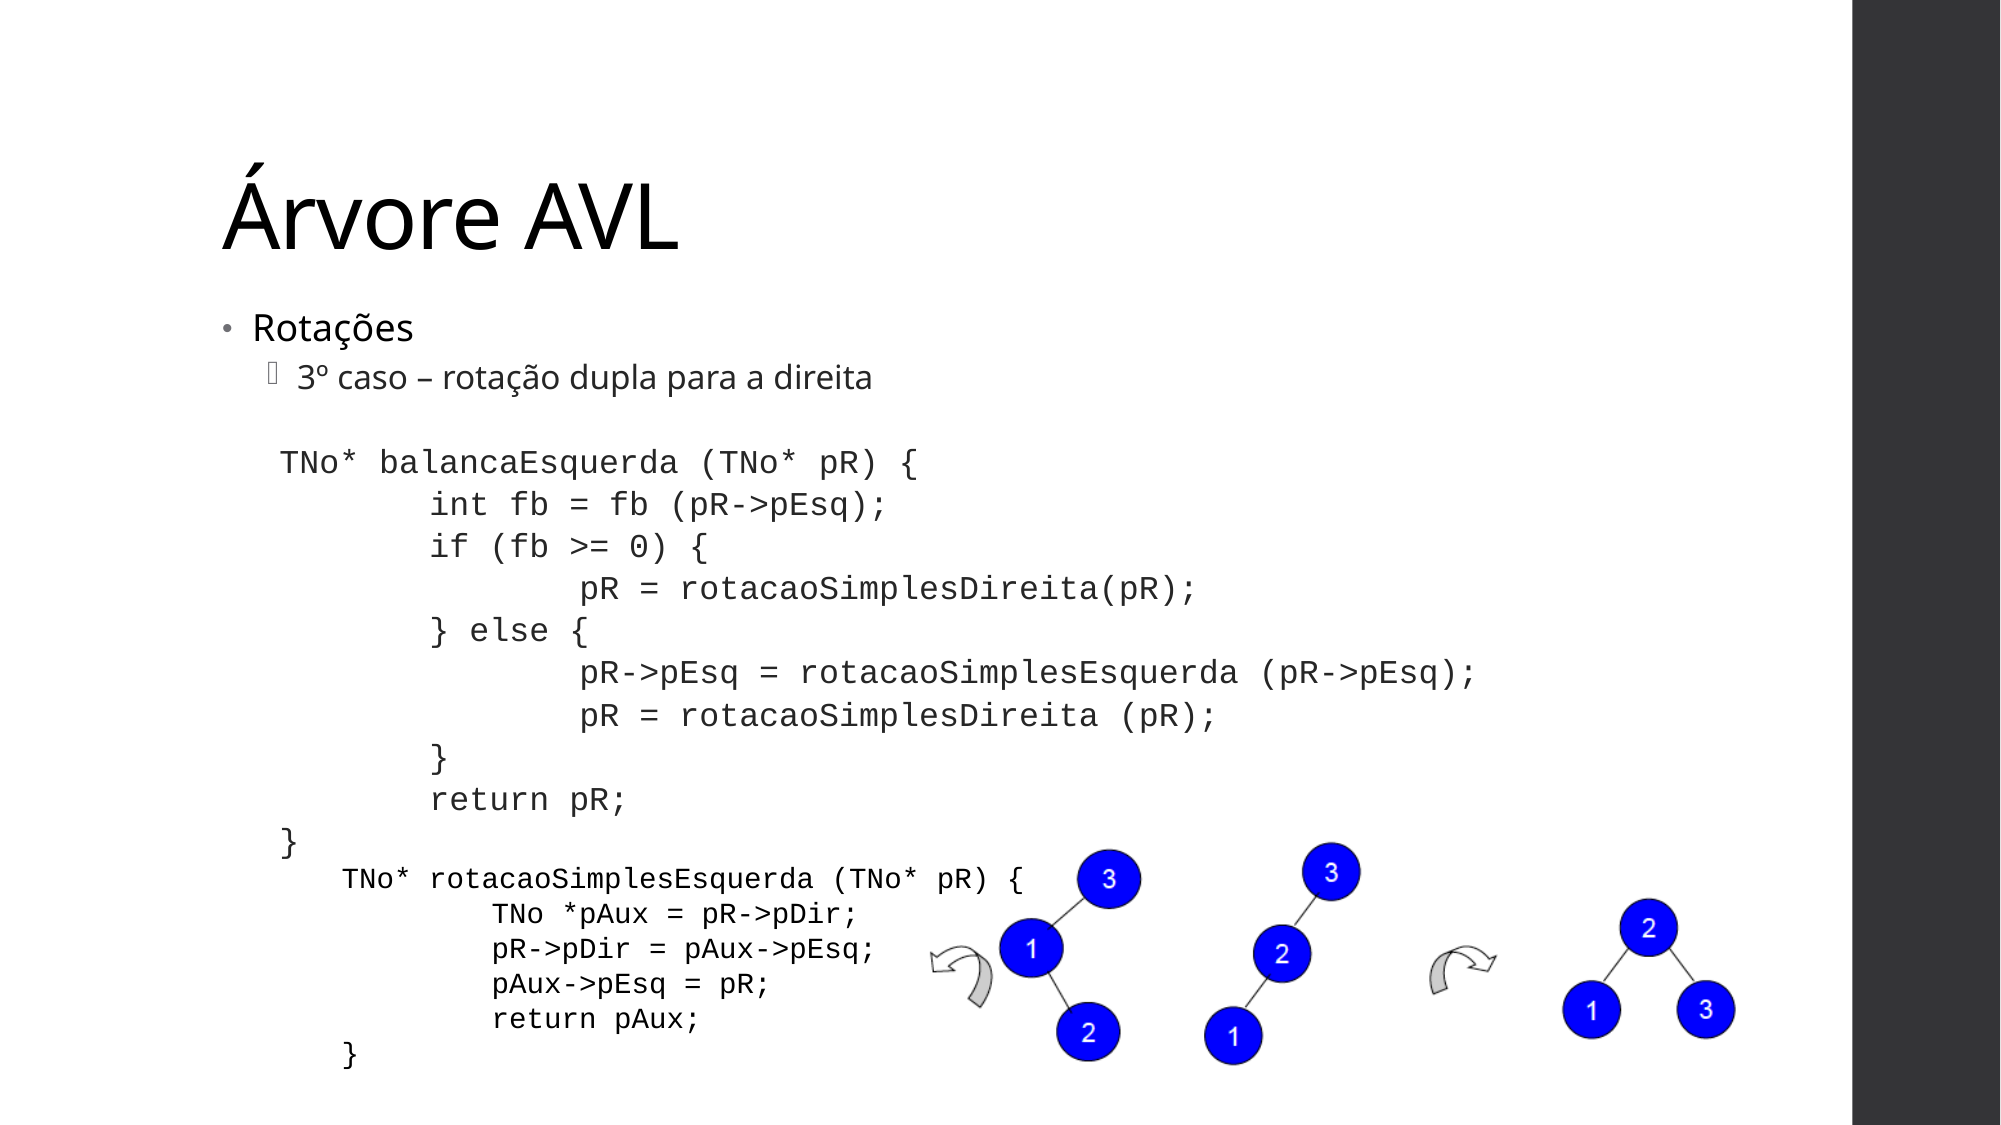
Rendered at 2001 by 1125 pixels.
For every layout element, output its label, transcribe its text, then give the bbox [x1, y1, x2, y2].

picture [915, 833, 1751, 1090]
list Rotações 3º caso – rotação dupla para a direita TNo* balancaEsquerda (TNo* pR) { int fb = fb (pR->pEsq); if (fb >= 0) { pR = rotacaoSimplesDireita(pR); } else { pR->pEsq = rotacaoSimplesEsquerda (pR->pEsq); pR = rotacaoSimplesDireita (pR); } return pR; } [206, 299, 1617, 1014]
title Árvore AVL [206, 60, 1797, 278]
text_box TNo* rotacaoSimplesEsquerda (TNo* pR) { TNo *pAux = pR->pDir; pR->pDir = pAux->pEsq; pAux->pEsq = pR; return pAux; } [269, 852, 1122, 1122]
